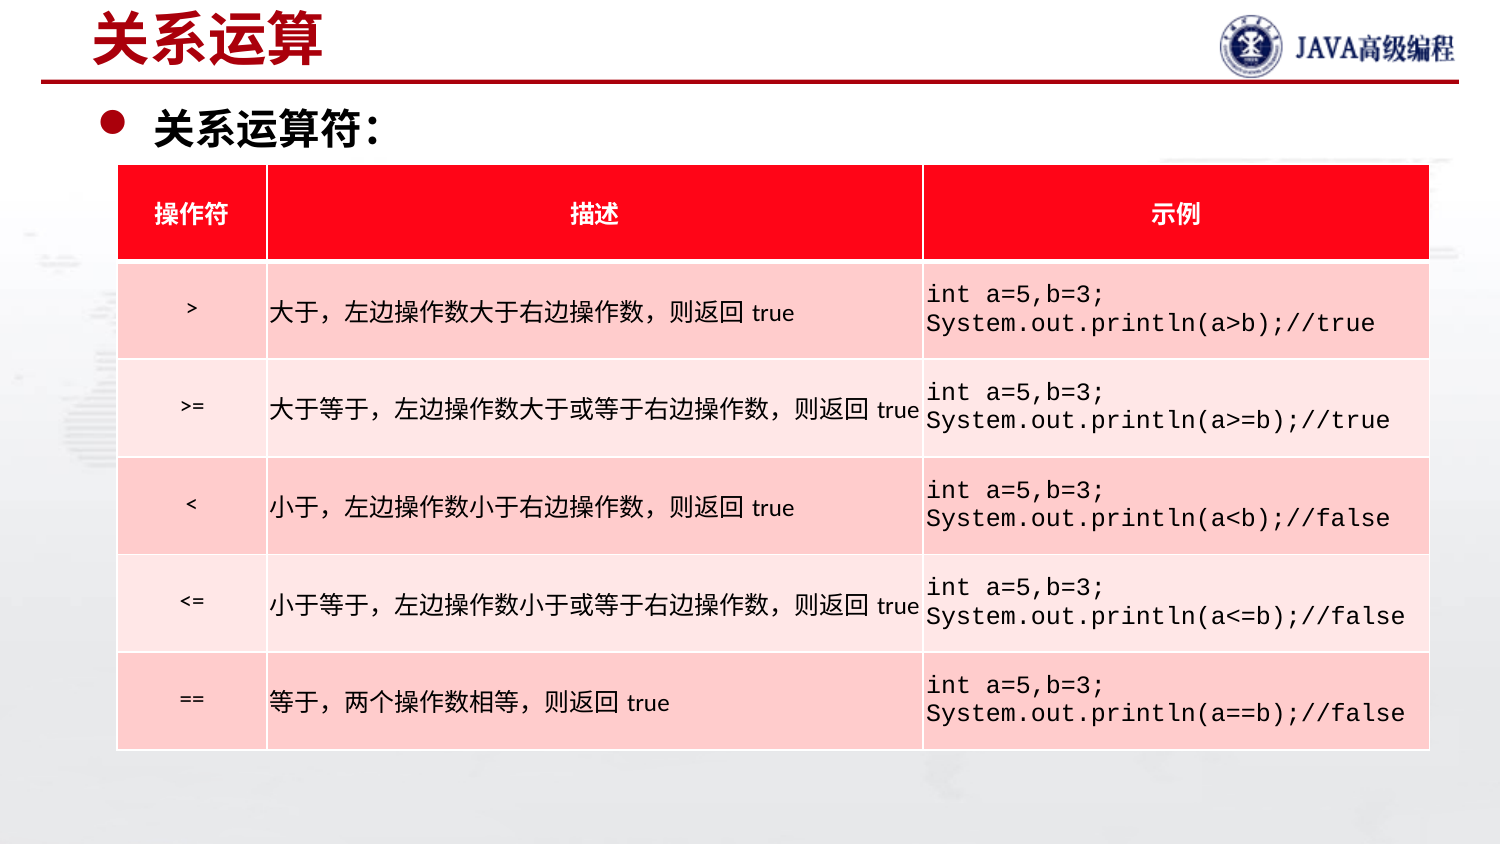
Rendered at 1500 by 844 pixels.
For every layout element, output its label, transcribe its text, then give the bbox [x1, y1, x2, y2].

table_cell 大于，左边操作数大于右边操作数，则返回true [268, 264, 922, 358]
table_cell 大于等于，左边操作数大于或等于右边操作数，则返回true [268, 360, 922, 456]
table_cell == [118, 653, 266, 749]
table_cell int a=5,b=3; System.out.println(a>b);//true [924, 264, 1429, 358]
table_header 操作符 [118, 165, 266, 259]
table_cell > [118, 264, 266, 358]
table_cell int a=5,b=3; System.out.println(a<=b);//false [924, 555, 1429, 651]
table_cell 小于，左边操作数小于右边操作数，则返回true [268, 458, 922, 554]
list 关系运算符： [81, 70, 1429, 411]
picture [0, 0, 1500, 844]
table_cell int a=5,b=3; System.out.println(a==b);//false [924, 653, 1429, 749]
table_header 示例 [924, 165, 1429, 259]
table_cell >= [118, 360, 266, 456]
table_header 描述 [268, 165, 922, 259]
table_cell 等于，两个操作数相等，则返回true [268, 653, 922, 749]
table_cell <= [118, 555, 266, 651]
title 关系运算 [76, 2, 873, 71]
table_cell int a=5,b=3; System.out.println(a>=b);//true [924, 360, 1429, 456]
table_cell < [118, 458, 266, 554]
table_cell int a=5,b=3; System.out.println(a<b);//false [924, 458, 1429, 554]
table_cell 小于等于，左边操作数小于或等于右边操作数，则返回true [268, 555, 922, 651]
